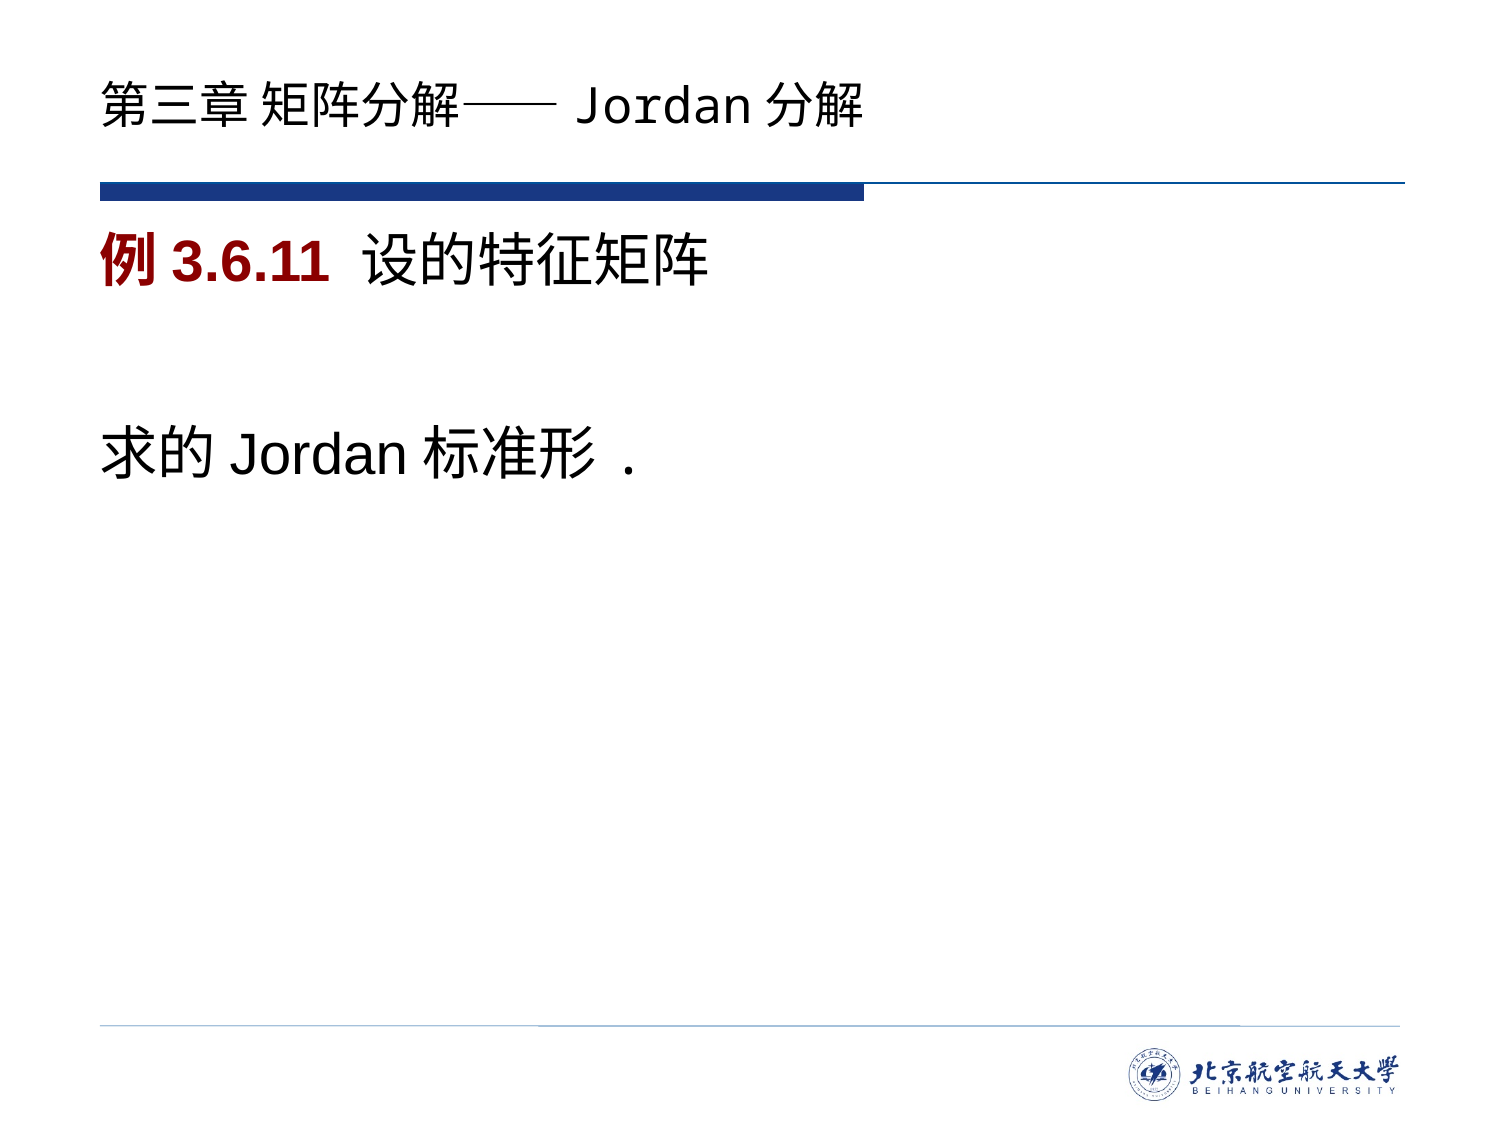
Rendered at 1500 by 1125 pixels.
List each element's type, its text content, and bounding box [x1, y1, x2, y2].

title 第三章 矩阵分解——Jordan分解 [83, 29, 1397, 141]
picture [1114, 1041, 1412, 1108]
